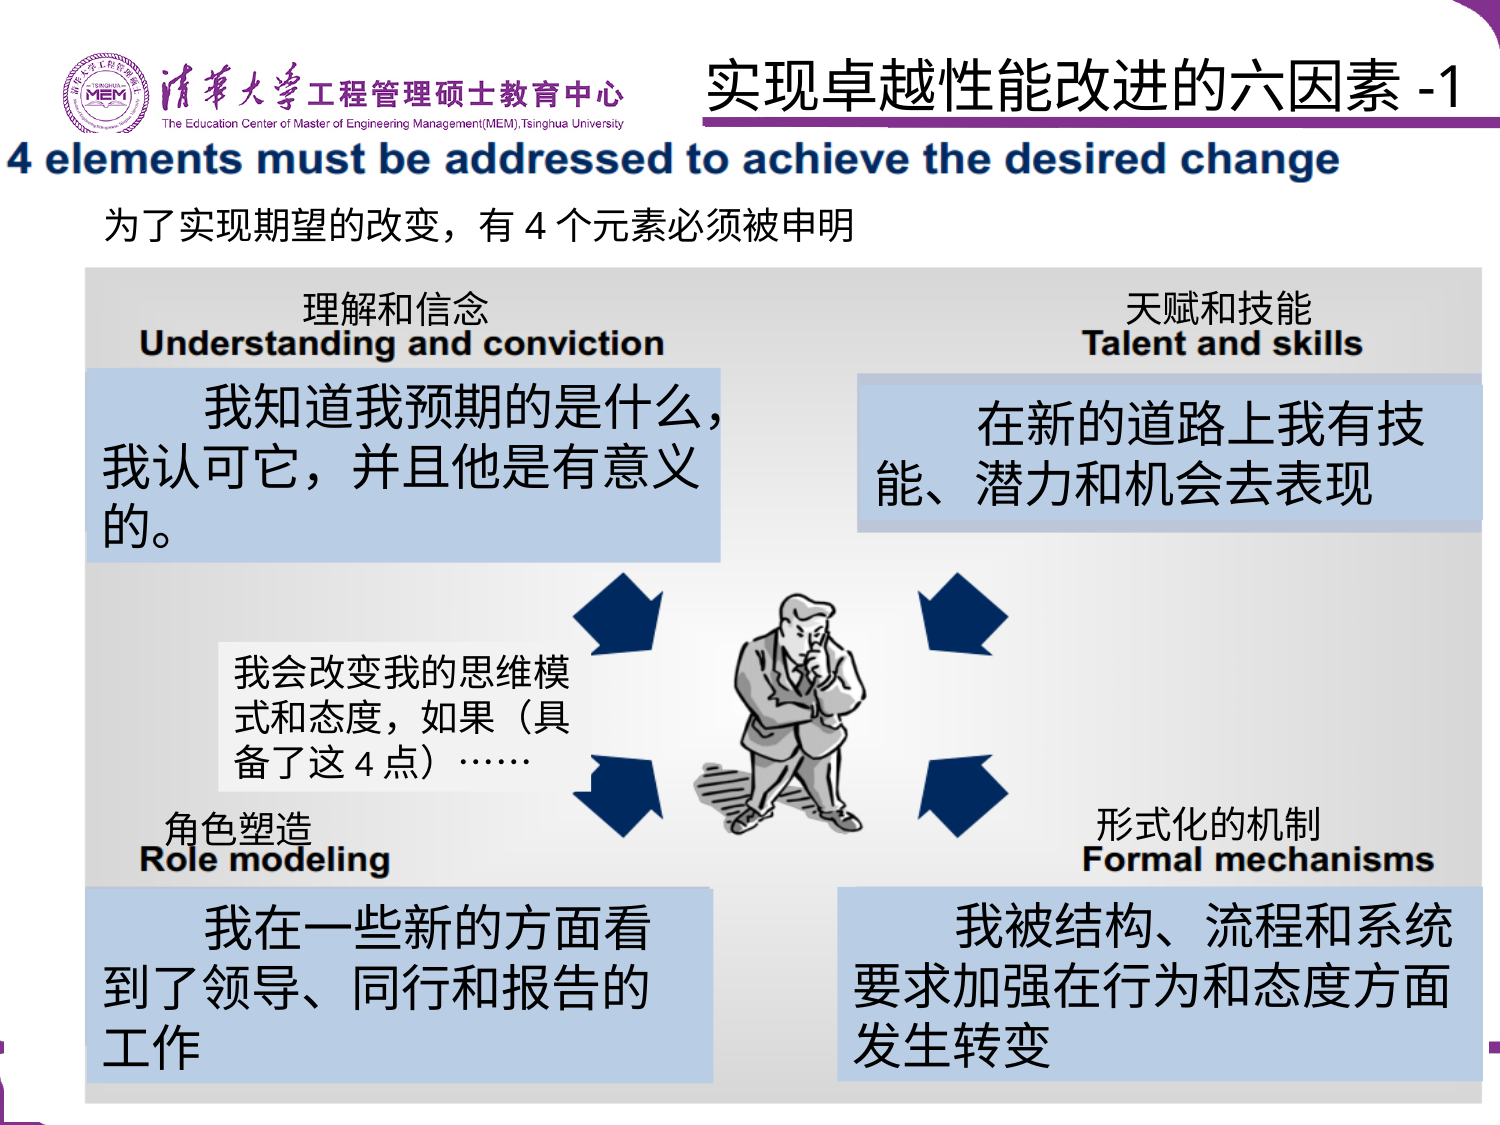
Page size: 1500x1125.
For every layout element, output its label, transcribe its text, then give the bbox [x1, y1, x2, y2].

picture [0, 0, 1500, 1125]
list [4, 133, 1489, 1122]
title 实现卓越性能改进的六因素-1 [634, 41, 1500, 110]
